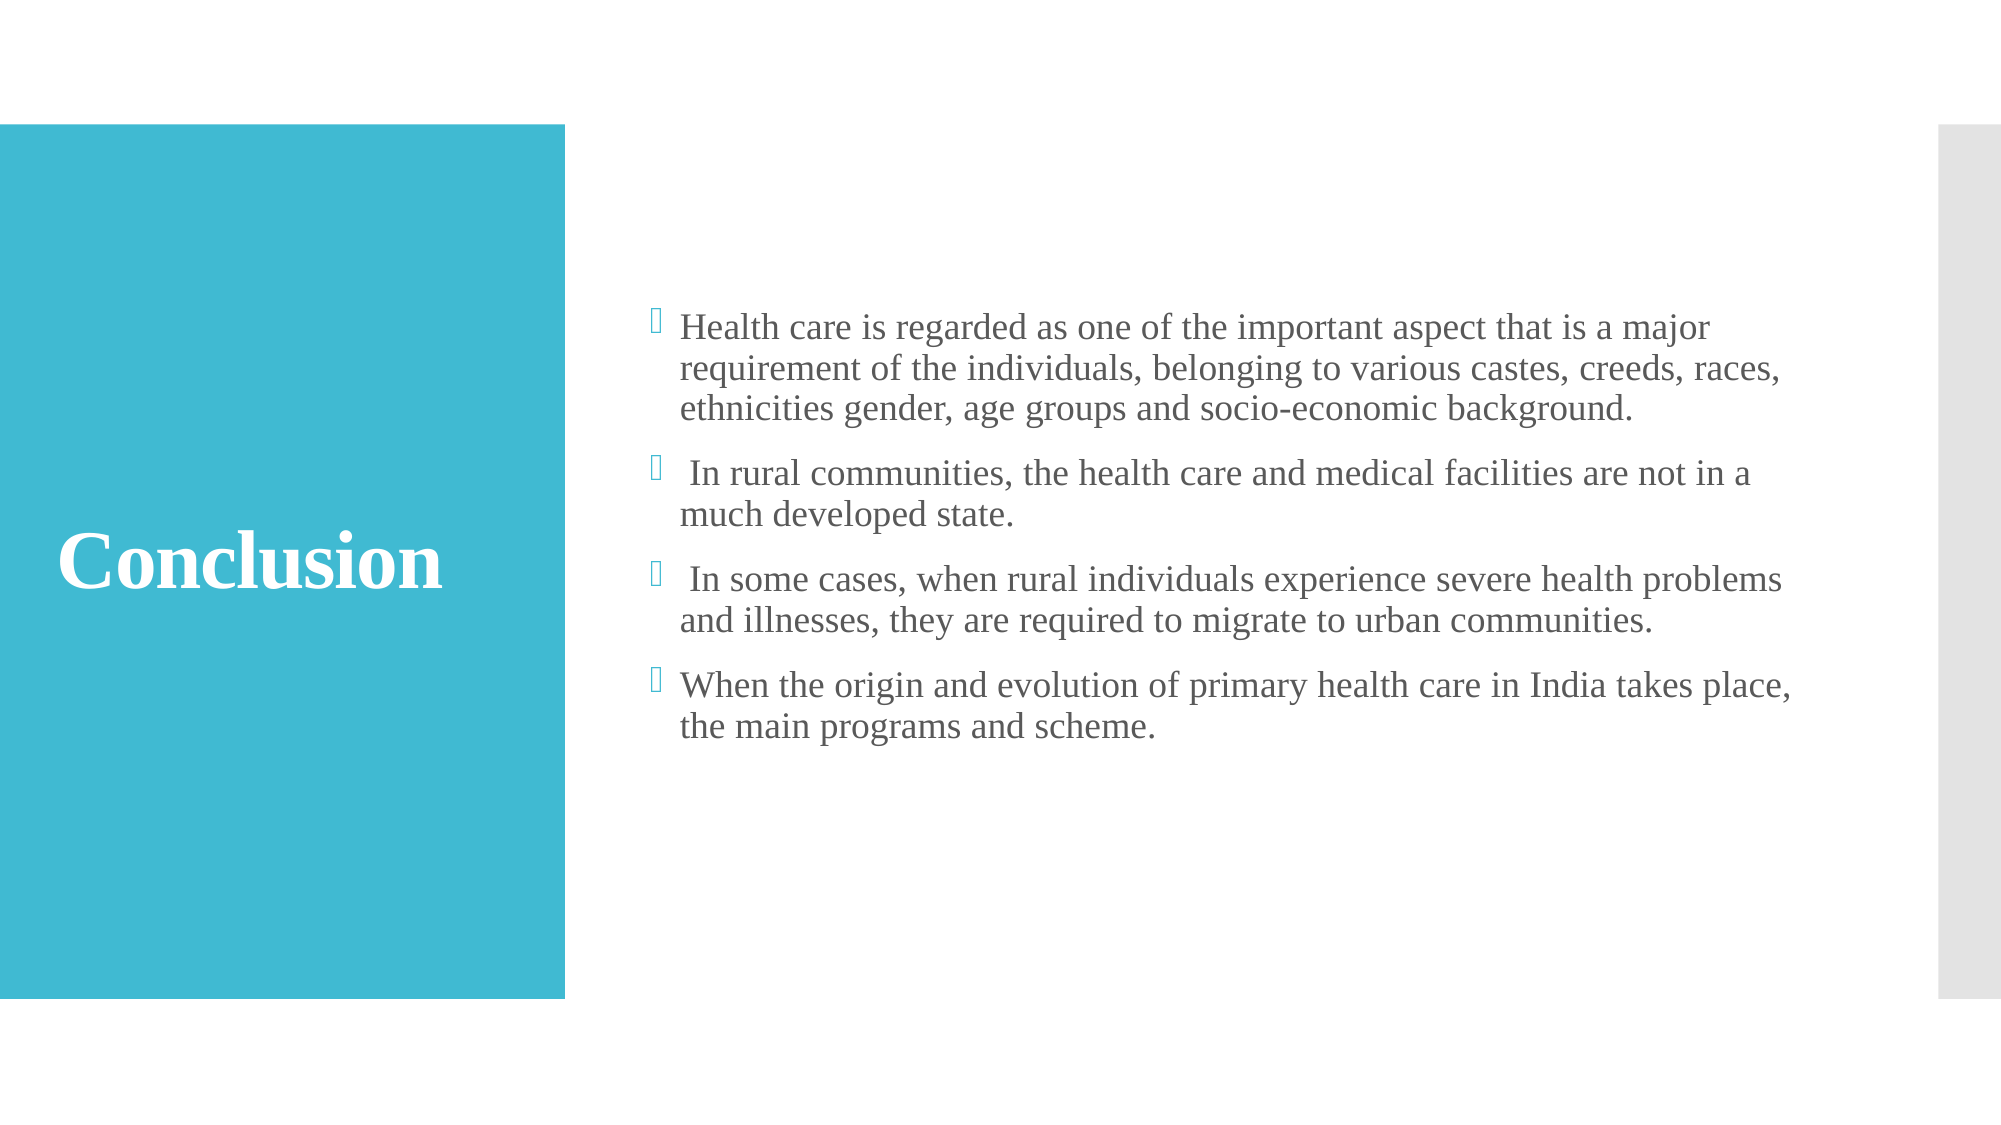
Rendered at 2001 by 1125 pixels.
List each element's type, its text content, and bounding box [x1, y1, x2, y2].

list Health care is regarded as one of the important aspect that is a major requirement of the individuals, belonging to various castes, creeds, races, ethnicities gender, age groups and socio-economic background. In rural communities, the health care and medical facilities are not in a much developed state. In some cases, when rural individuals experience severe health problems and illnesses, they are required to migrate to urban communities. When the origin and evolution of primary health care in India takes place, the main programs and scheme. [634, 141, 1835, 982]
title Conclusion [41, 184, 525, 940]
